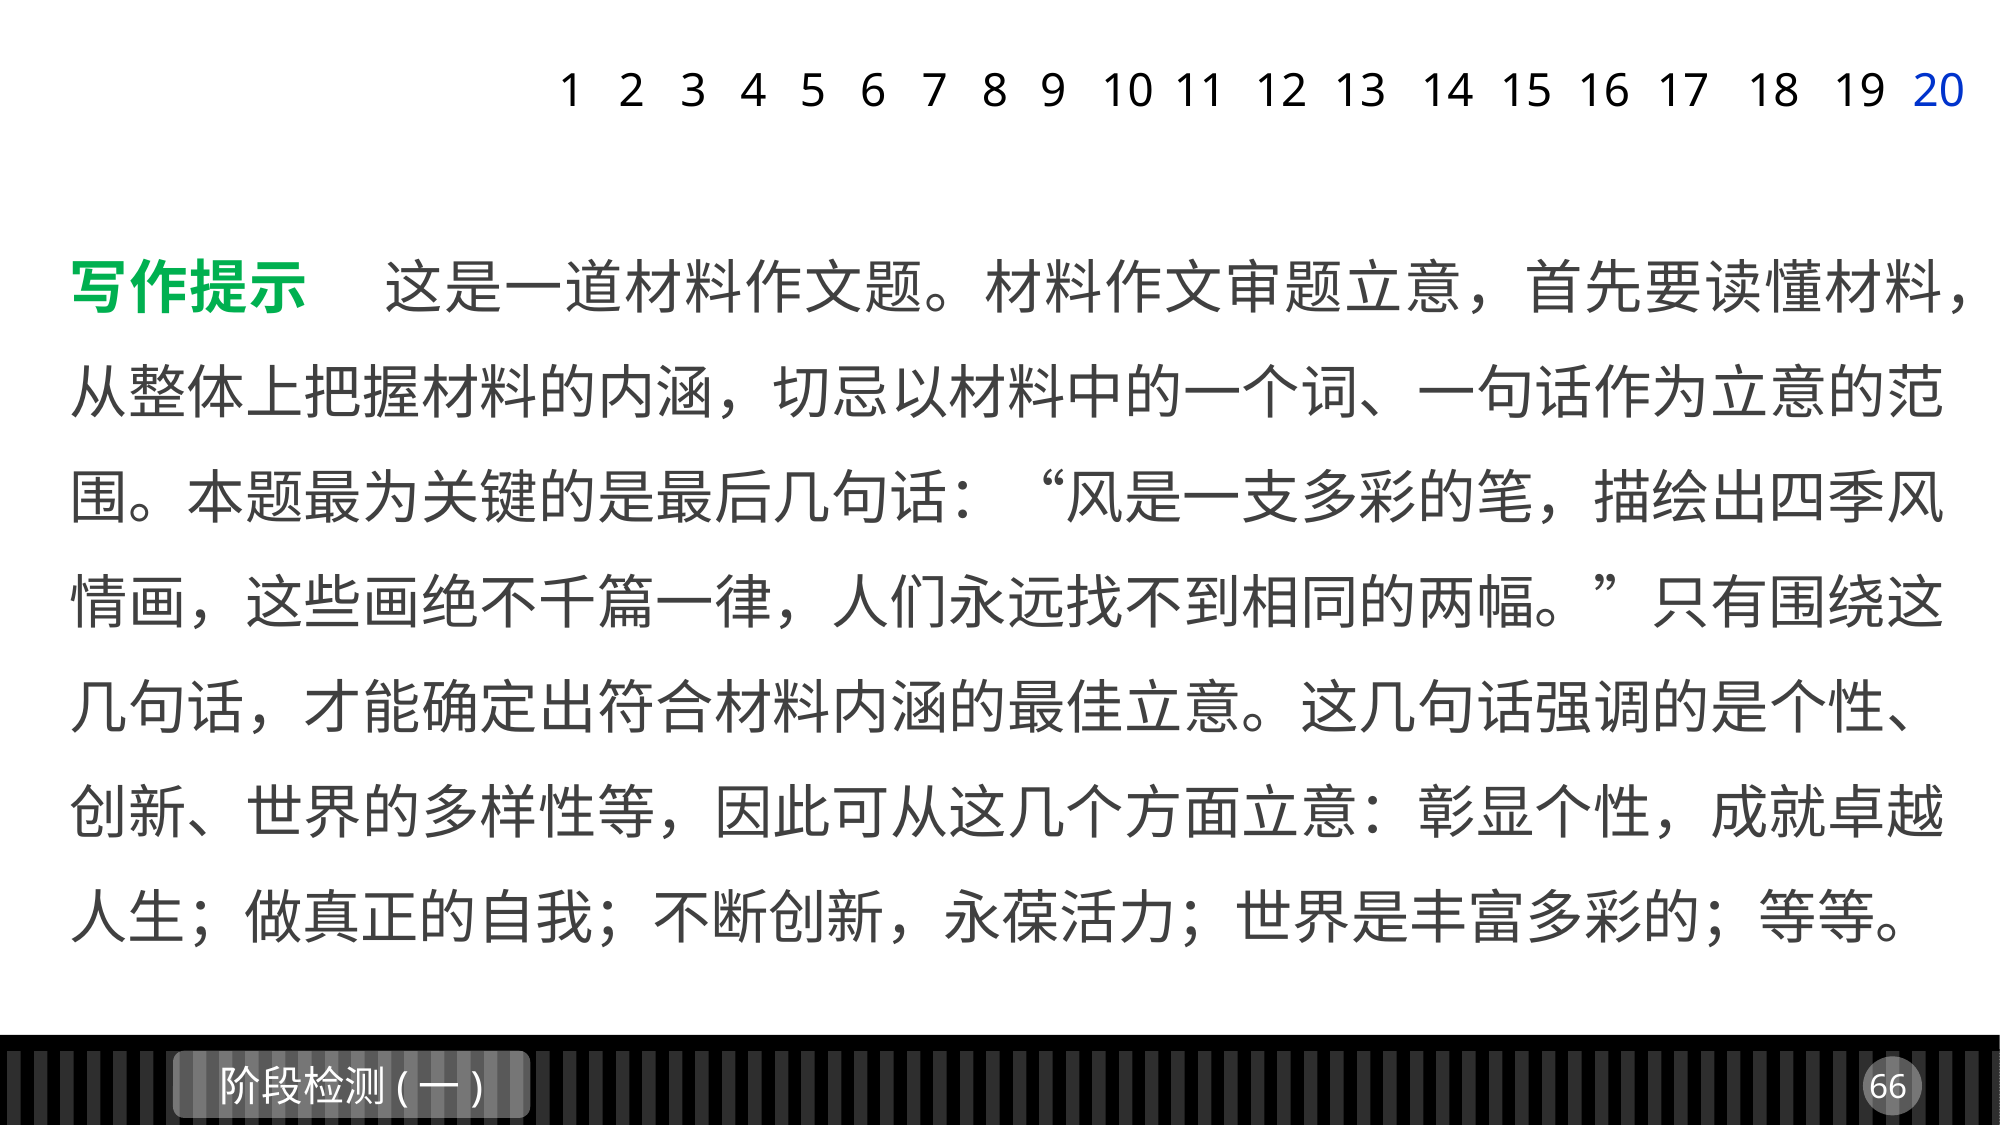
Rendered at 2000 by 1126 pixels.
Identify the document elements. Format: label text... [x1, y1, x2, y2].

text_box 4 [721, 54, 778, 122]
text_box 17 [1634, 54, 1721, 122]
text_box 18 [1725, 54, 1811, 122]
text_box 16 [1555, 54, 1634, 122]
text_box 11 [1151, 54, 1232, 122]
text_box 写作提示 这是一道材料作文题。材料作文审题立意，首先要读懂材料，从整体上把握材料的内涵，切忌以材料中的一个词、一句话作为立意的范围。本题最为关键的是最后几句话：“风是一支多彩的笔，描绘出四季风情画，这些画绝不千篇一律，人们永远找不到相同的两幅。”只有围绕这几句话，才能确定出符合材料内涵的最佳立意。这几句话强调的是个性、创新、世界的多样性等，因此可从这几个方面立意：彰显个性，成就卓越人生；做真正的自我；不断创新，永葆活力；世界是丰富多彩的；等等。 [54, 208, 1960, 958]
text_box 7 [902, 54, 960, 122]
text_box 9 [1020, 54, 1078, 122]
text_box 3 [661, 54, 718, 122]
text_box 12 [1232, 54, 1311, 122]
text_box 2 [599, 54, 656, 122]
text_box 13 [1311, 54, 1398, 122]
text_box 5 [780, 54, 838, 122]
text_box 20 [1890, 54, 1977, 122]
text_box 10 [1079, 55, 1151, 122]
text_box 8 [962, 54, 1020, 122]
text_box 1 [539, 54, 596, 122]
text_box 14 [1398, 54, 1477, 122]
text_box 15 [1477, 54, 1555, 122]
text_box 19 [1811, 54, 1890, 122]
text_box 6 [840, 54, 898, 122]
